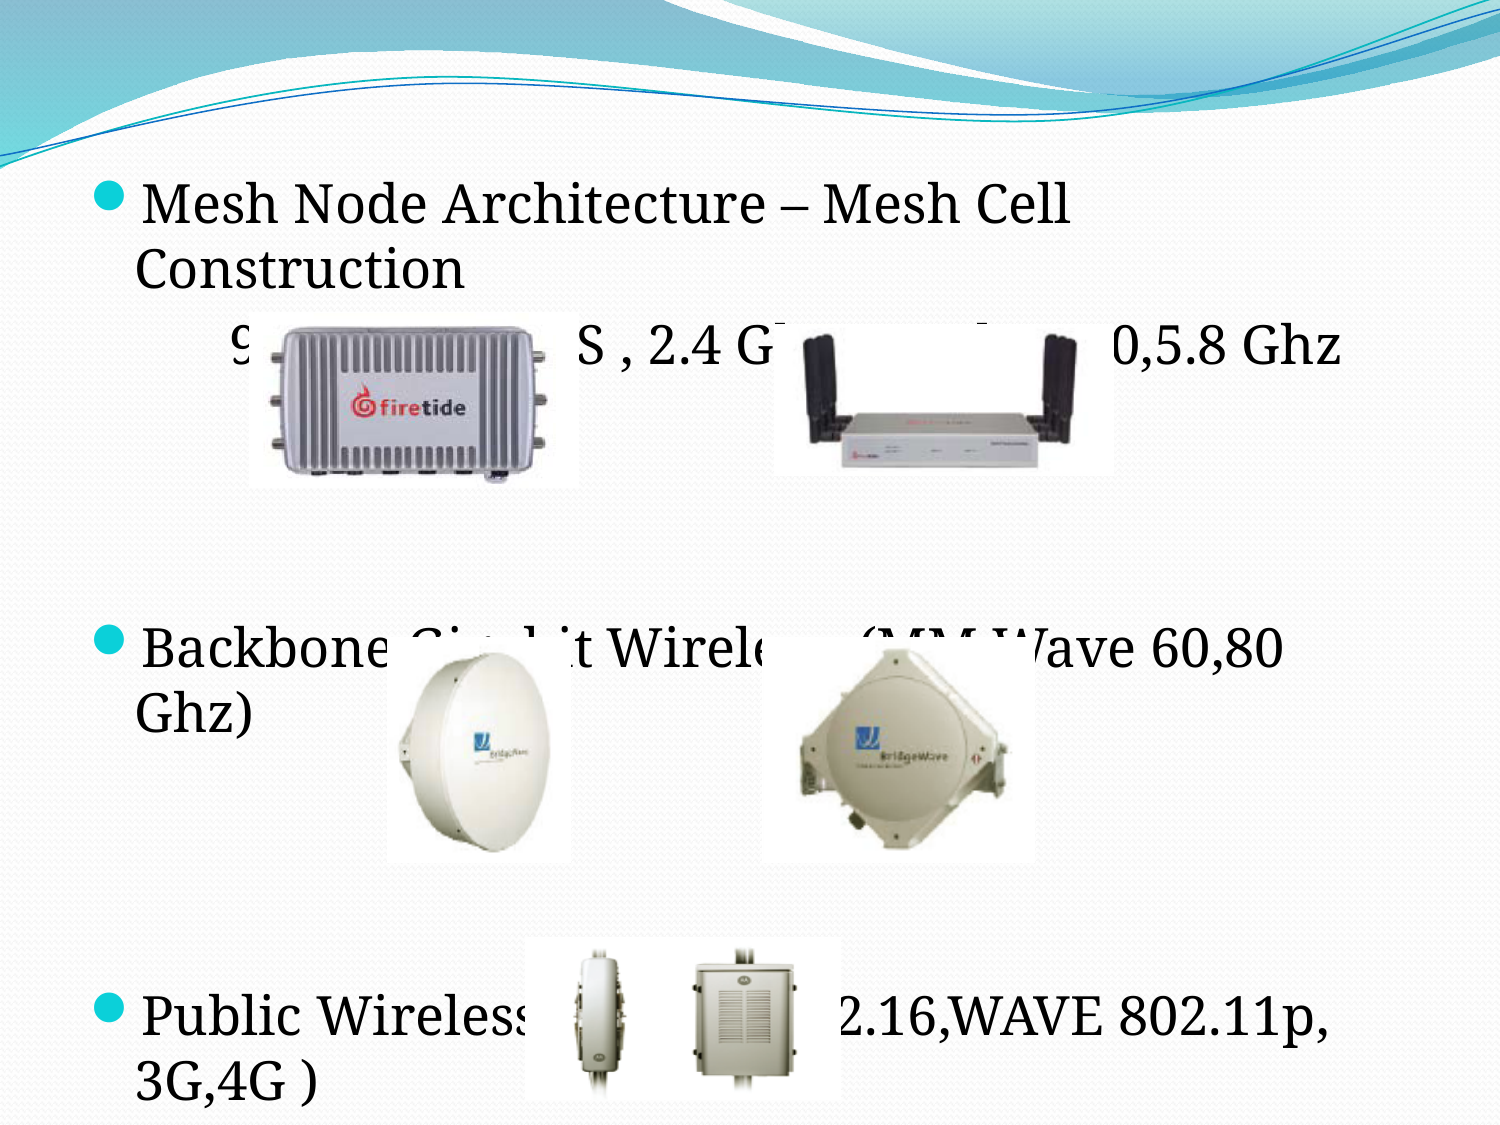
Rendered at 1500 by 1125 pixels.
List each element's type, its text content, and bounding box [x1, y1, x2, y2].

picture [249, 312, 579, 488]
list Mesh Node Architecture – Mesh Cell Construction 900 Mhz NLOS , 2.4 Ghz,4.9 Ghz, 5.0,5.8 Ghz Backbone Gigabit Wireless (MM Wave 60,80 Ghz) Public Wireless(WIMAX 802.16,WAVE 802.11p, 3G,4G ) [75, 162, 1425, 1088]
picture [774, 324, 1114, 476]
picture [387, 637, 571, 863]
picture [524, 937, 841, 1101]
picture [762, 637, 1035, 863]
